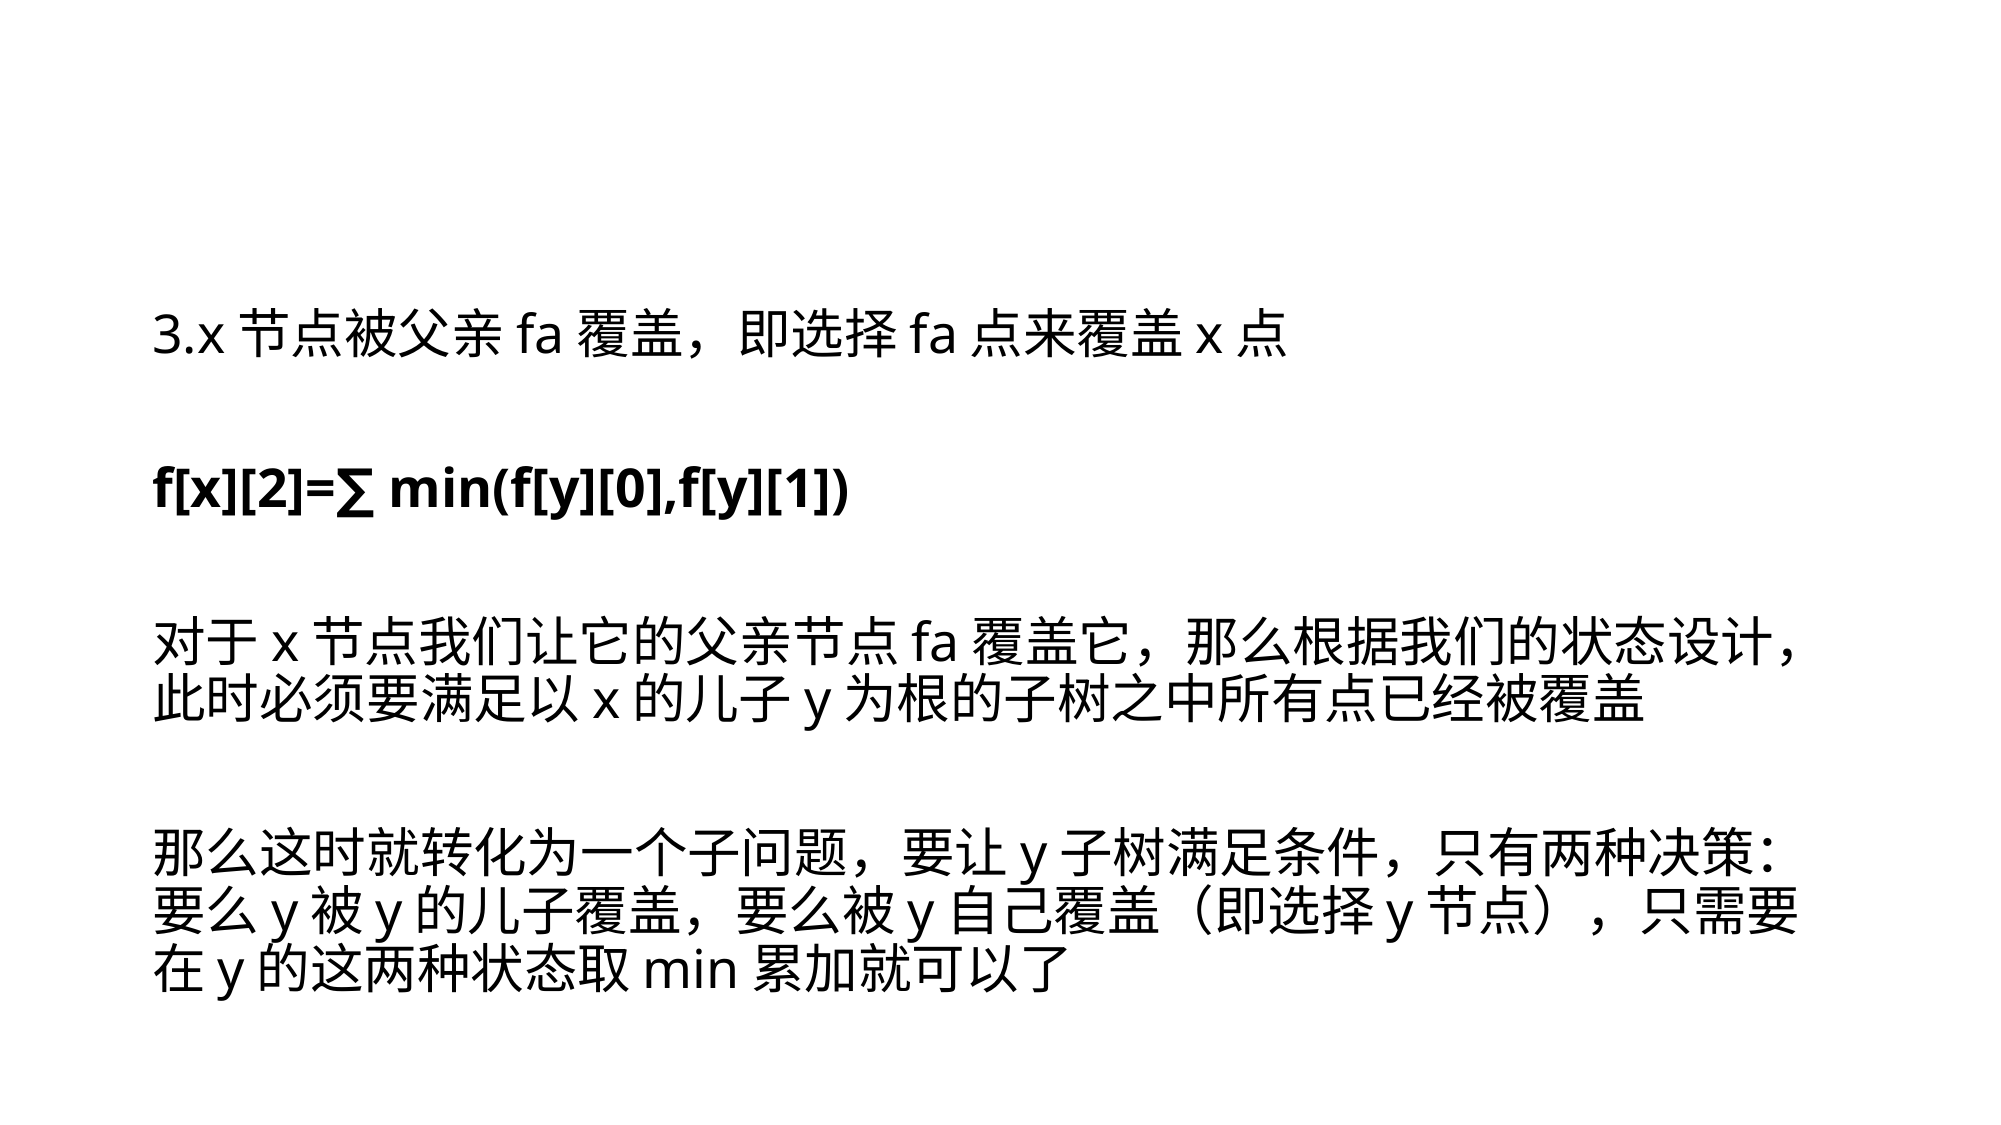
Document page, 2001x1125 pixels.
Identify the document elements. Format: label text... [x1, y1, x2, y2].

list 3.x节点被父亲fa覆盖，即选择fa点来覆盖x点 f[x][2]=∑ min(f[y][0],f[y][1]) 对于x节点我们让它的父亲节点fa覆盖它，那么根据我们的状态设计，此时必须要满足以x的儿子y为根的子树之中所有点已经被覆盖 那么这时就转化为一个子问题，要让y子树满足条件，只有两种决策：要么y被y的儿子覆盖，要么被y自己覆盖（即选择y节点），只需要在y的这两种状态取min累加就可以了 [137, 299, 1863, 1014]
